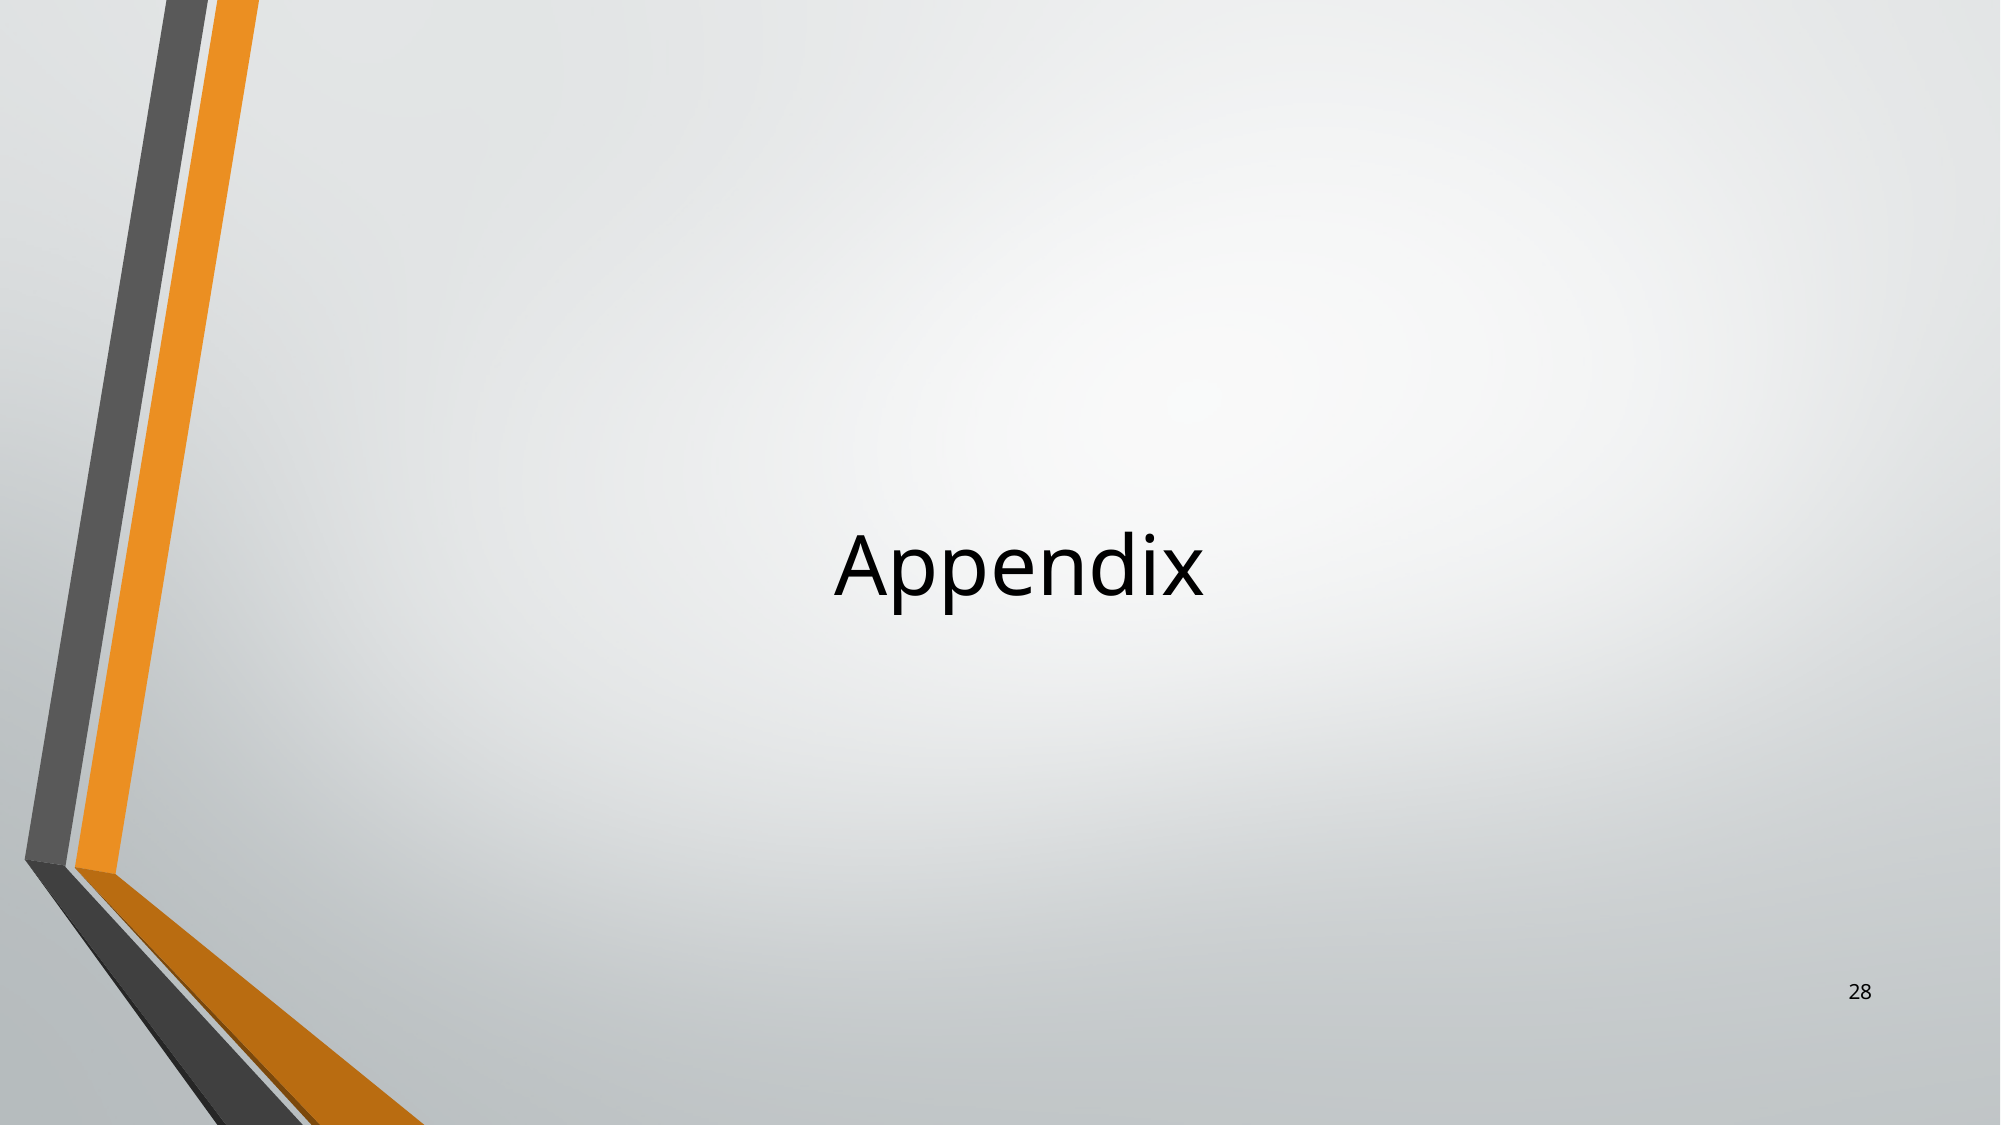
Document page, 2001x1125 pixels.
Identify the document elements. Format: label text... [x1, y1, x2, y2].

title Appendix [198, 418, 1842, 707]
slide_number 28 [1796, 962, 1887, 1023]
